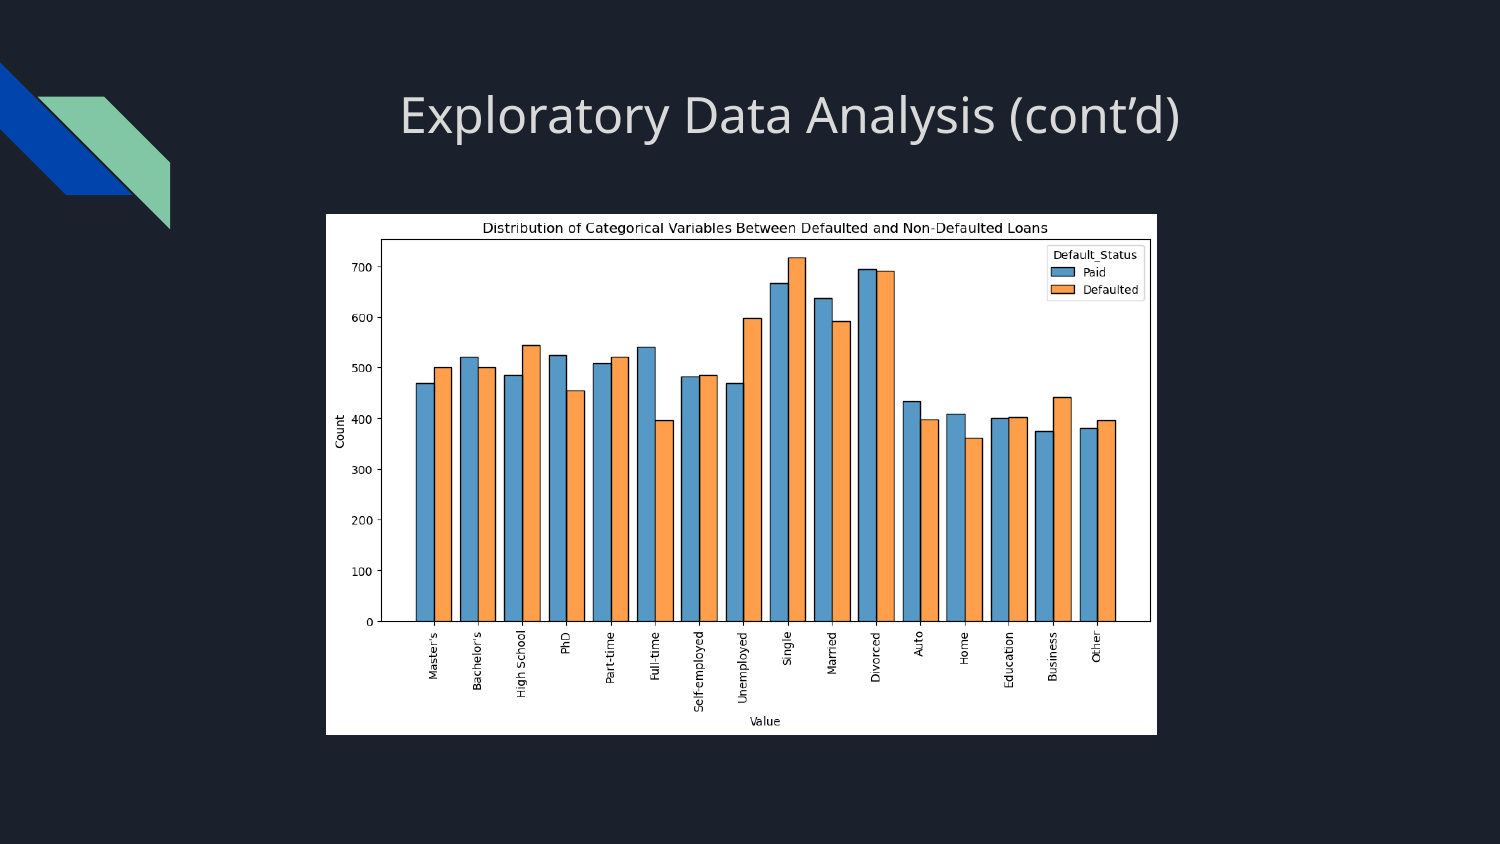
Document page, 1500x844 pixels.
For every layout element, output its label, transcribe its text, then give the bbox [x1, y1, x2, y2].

title Exploratory Data Analysis (cont’d) [212, 64, 1368, 215]
picture [326, 214, 1157, 735]
